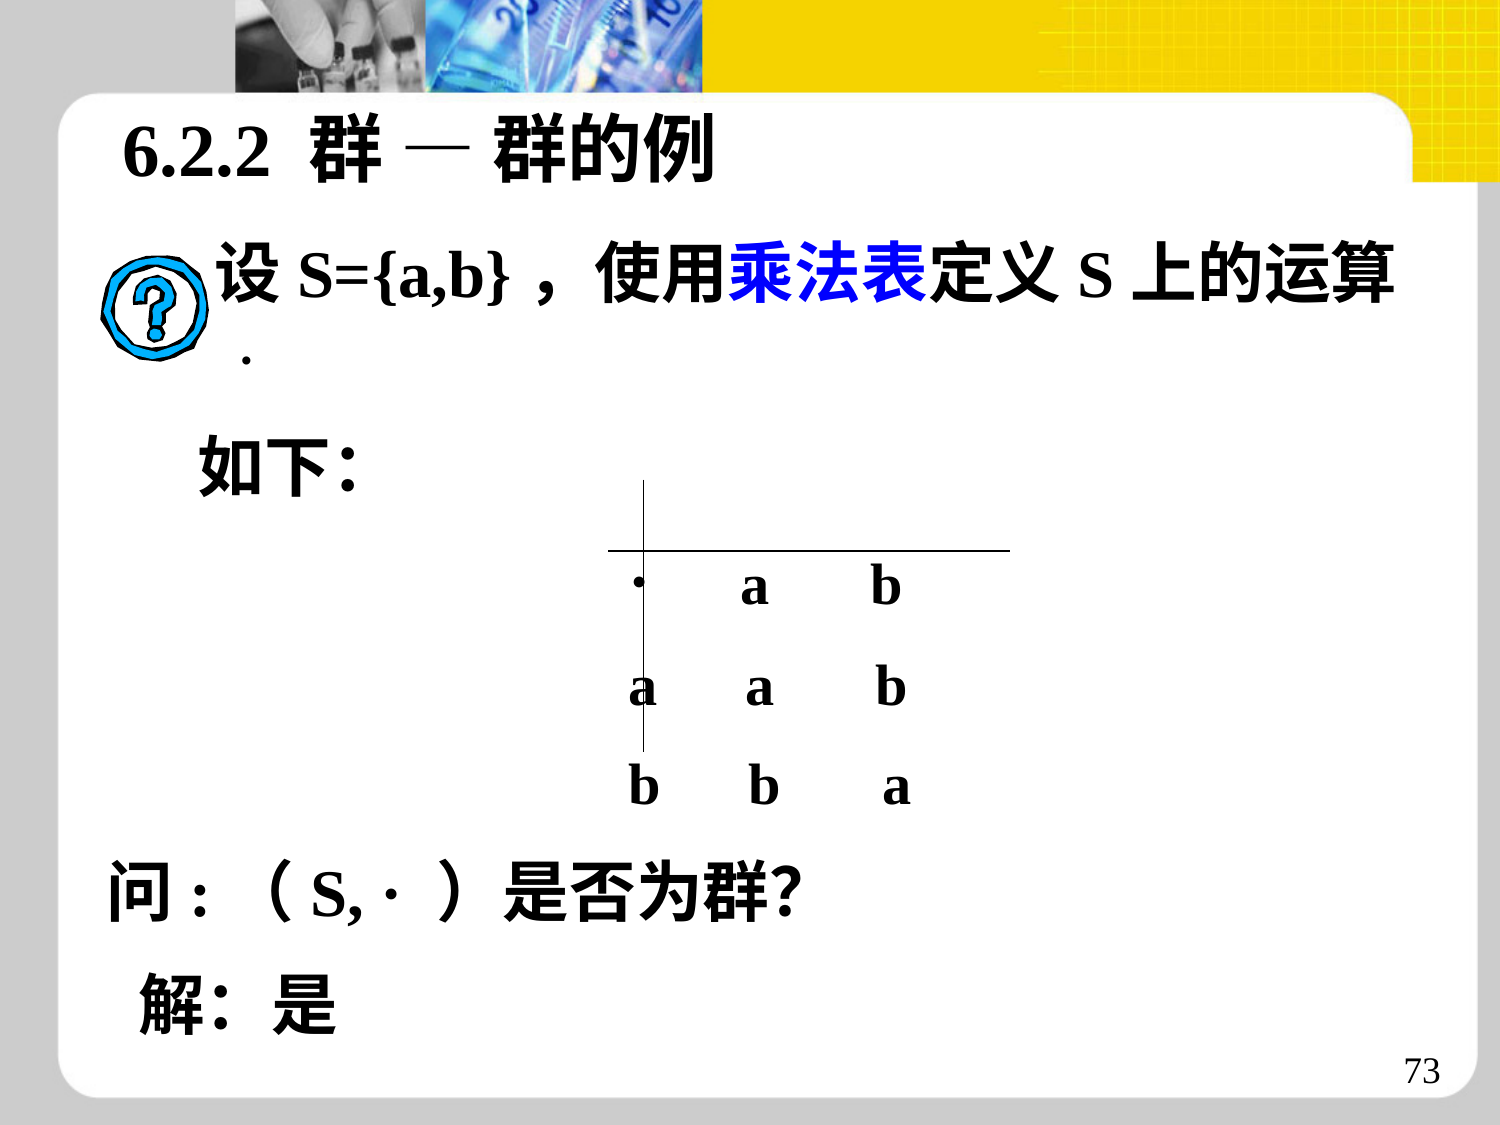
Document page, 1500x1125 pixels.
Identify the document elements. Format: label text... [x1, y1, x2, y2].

picture [0, 0, 1500, 1125]
list 设S={a,b}，使用乘法表定义S上的运算 · 如下： · a b a a b b b a 问:（S, · ）是否为群？ 解：是 [92, 223, 1454, 1029]
text_box 6.2.2 群 — 群的例 [88, 93, 1364, 199]
slide_number 73 [1105, 1038, 1456, 1099]
